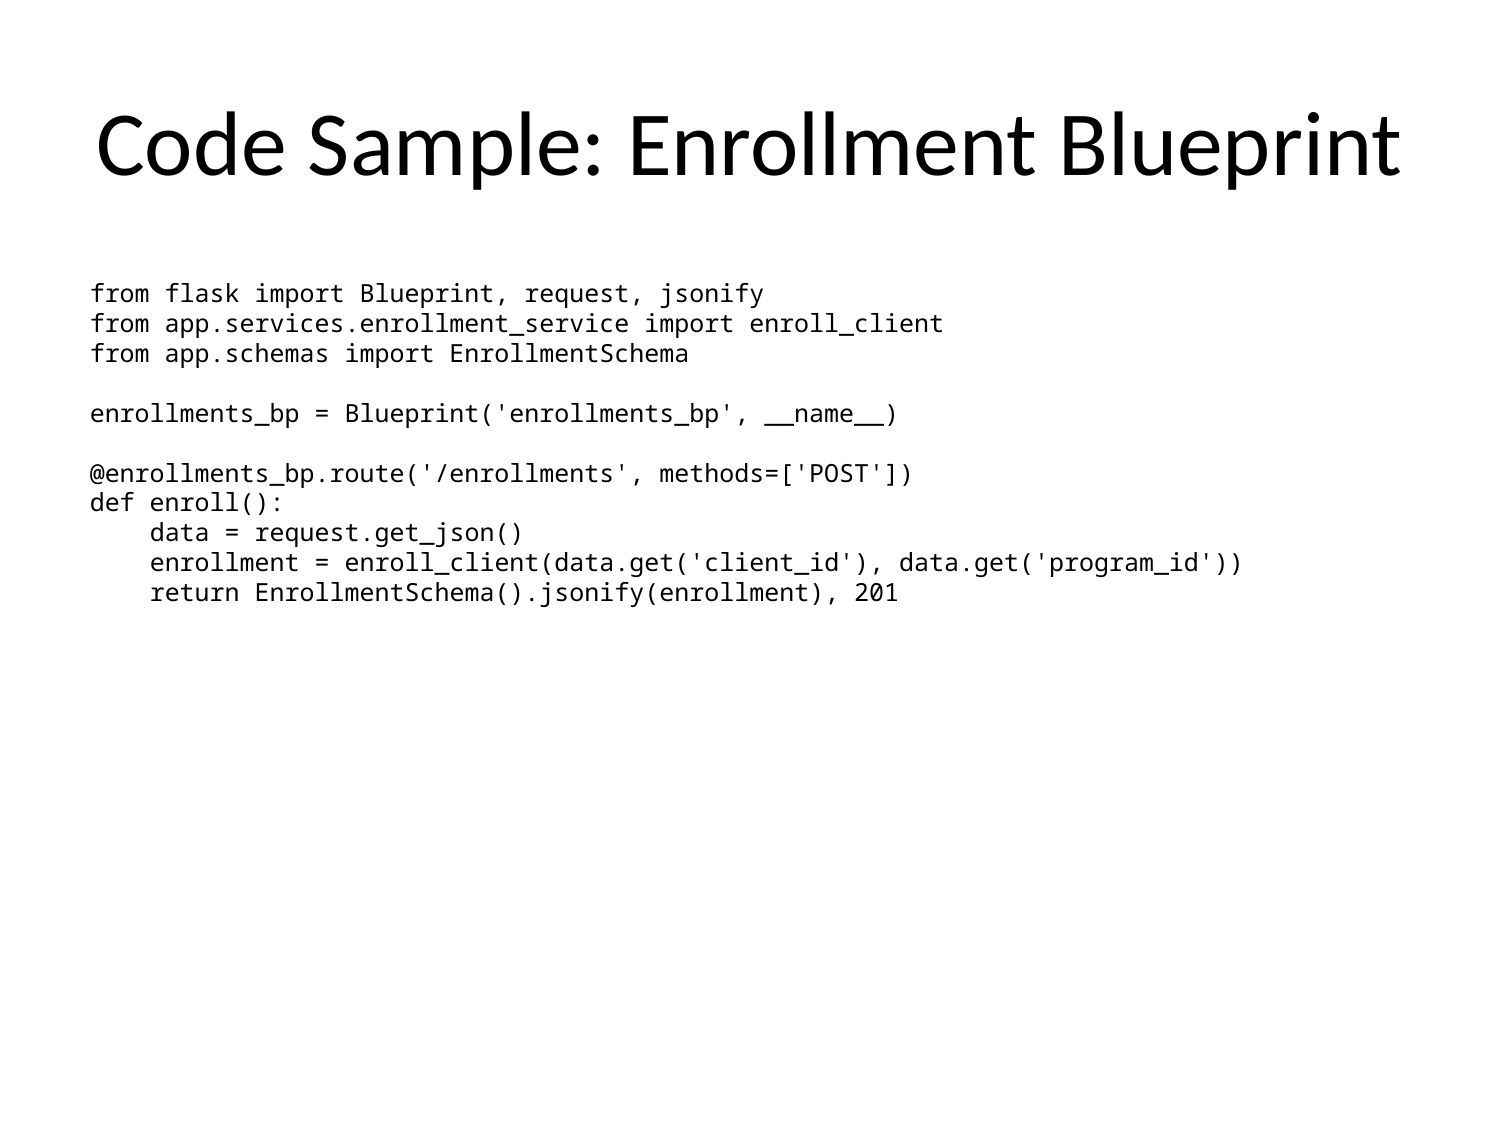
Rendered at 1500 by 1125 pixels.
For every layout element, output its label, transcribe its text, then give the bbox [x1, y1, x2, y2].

title Code Sample: Enrollment Blueprint [75, 45, 1425, 224]
text_box from flask import Blueprint, request, jsonify from app.services.enrollment_service import enroll_client from app.schemas import EnrollmentSchema enrollments_bp = Blueprint('enrollments_bp', __name__) @enrollments_bp.route('/enrollments', methods=['POST']) def enroll(): data = request.get_json() enrollment = enroll_client(data.get('client_id'), data.get('program_id')) return EnrollmentSchema().jsonify(enrollment), 201 [74, 224, 1425, 615]
